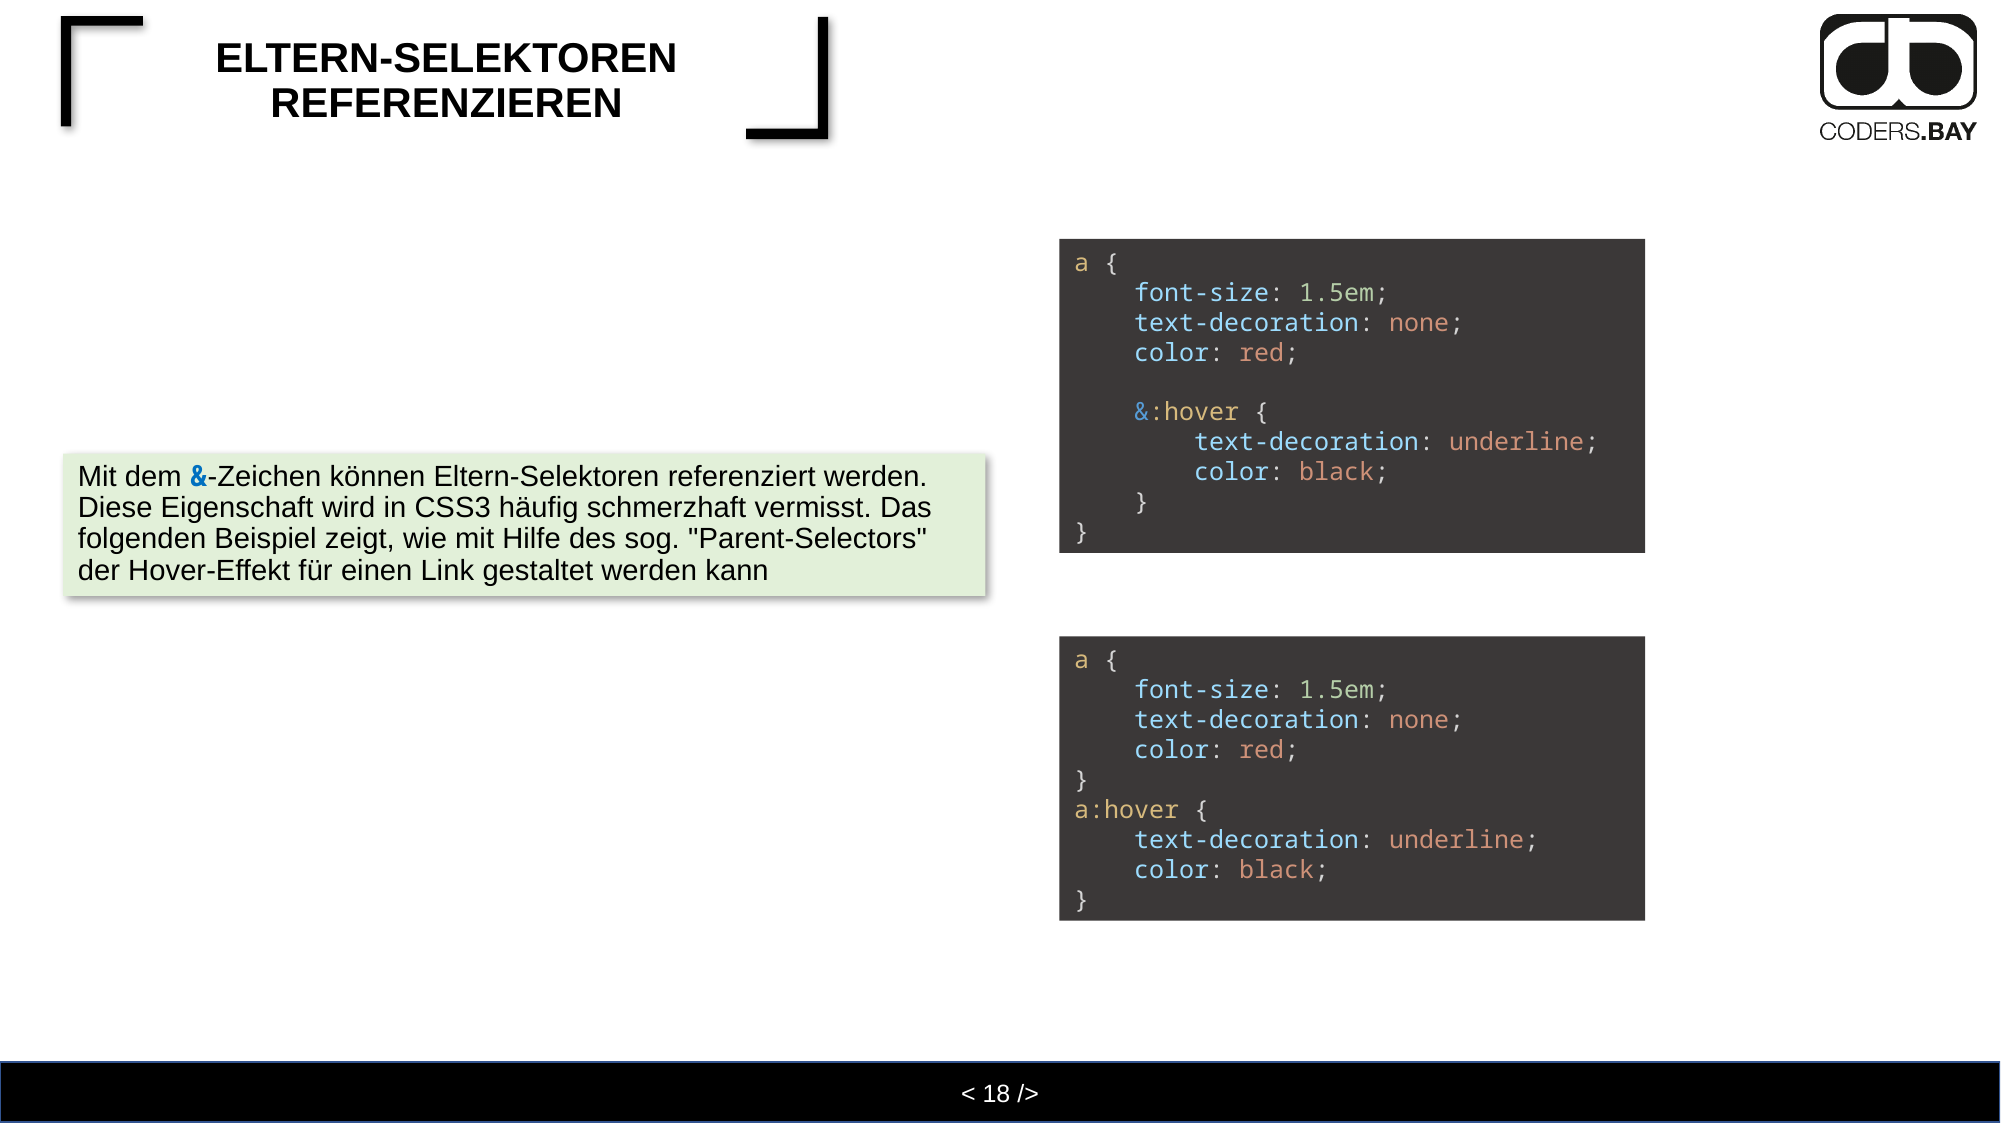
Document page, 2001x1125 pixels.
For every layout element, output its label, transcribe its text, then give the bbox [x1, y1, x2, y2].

title Eltern-Selektoren referenzieren [79, 36, 814, 127]
list Mit dem &-Zeichen können Eltern-Selektoren referenziert werden. Diese Eigenschaft wird in CSS3 häufig schmerzhaft vermisst. Das folgenden Beispiel zeigt, wie mit Hilfe des sog. "Parent-Selectors" der Hover-Effekt für einen Link gestaltet werden kann [63, 453, 986, 596]
text_box a { font-size: 1.5em; text-decoration: none; color: red; } a:hover { text-decoration: underline; color: black; } [1059, 636, 1646, 921]
picture [1820, 14, 1977, 140]
text_box a { font-size: 1.5em; text-decoration: none; color: red; &:hover { text-decoration: underline; color: black; } } [1059, 238, 1646, 553]
